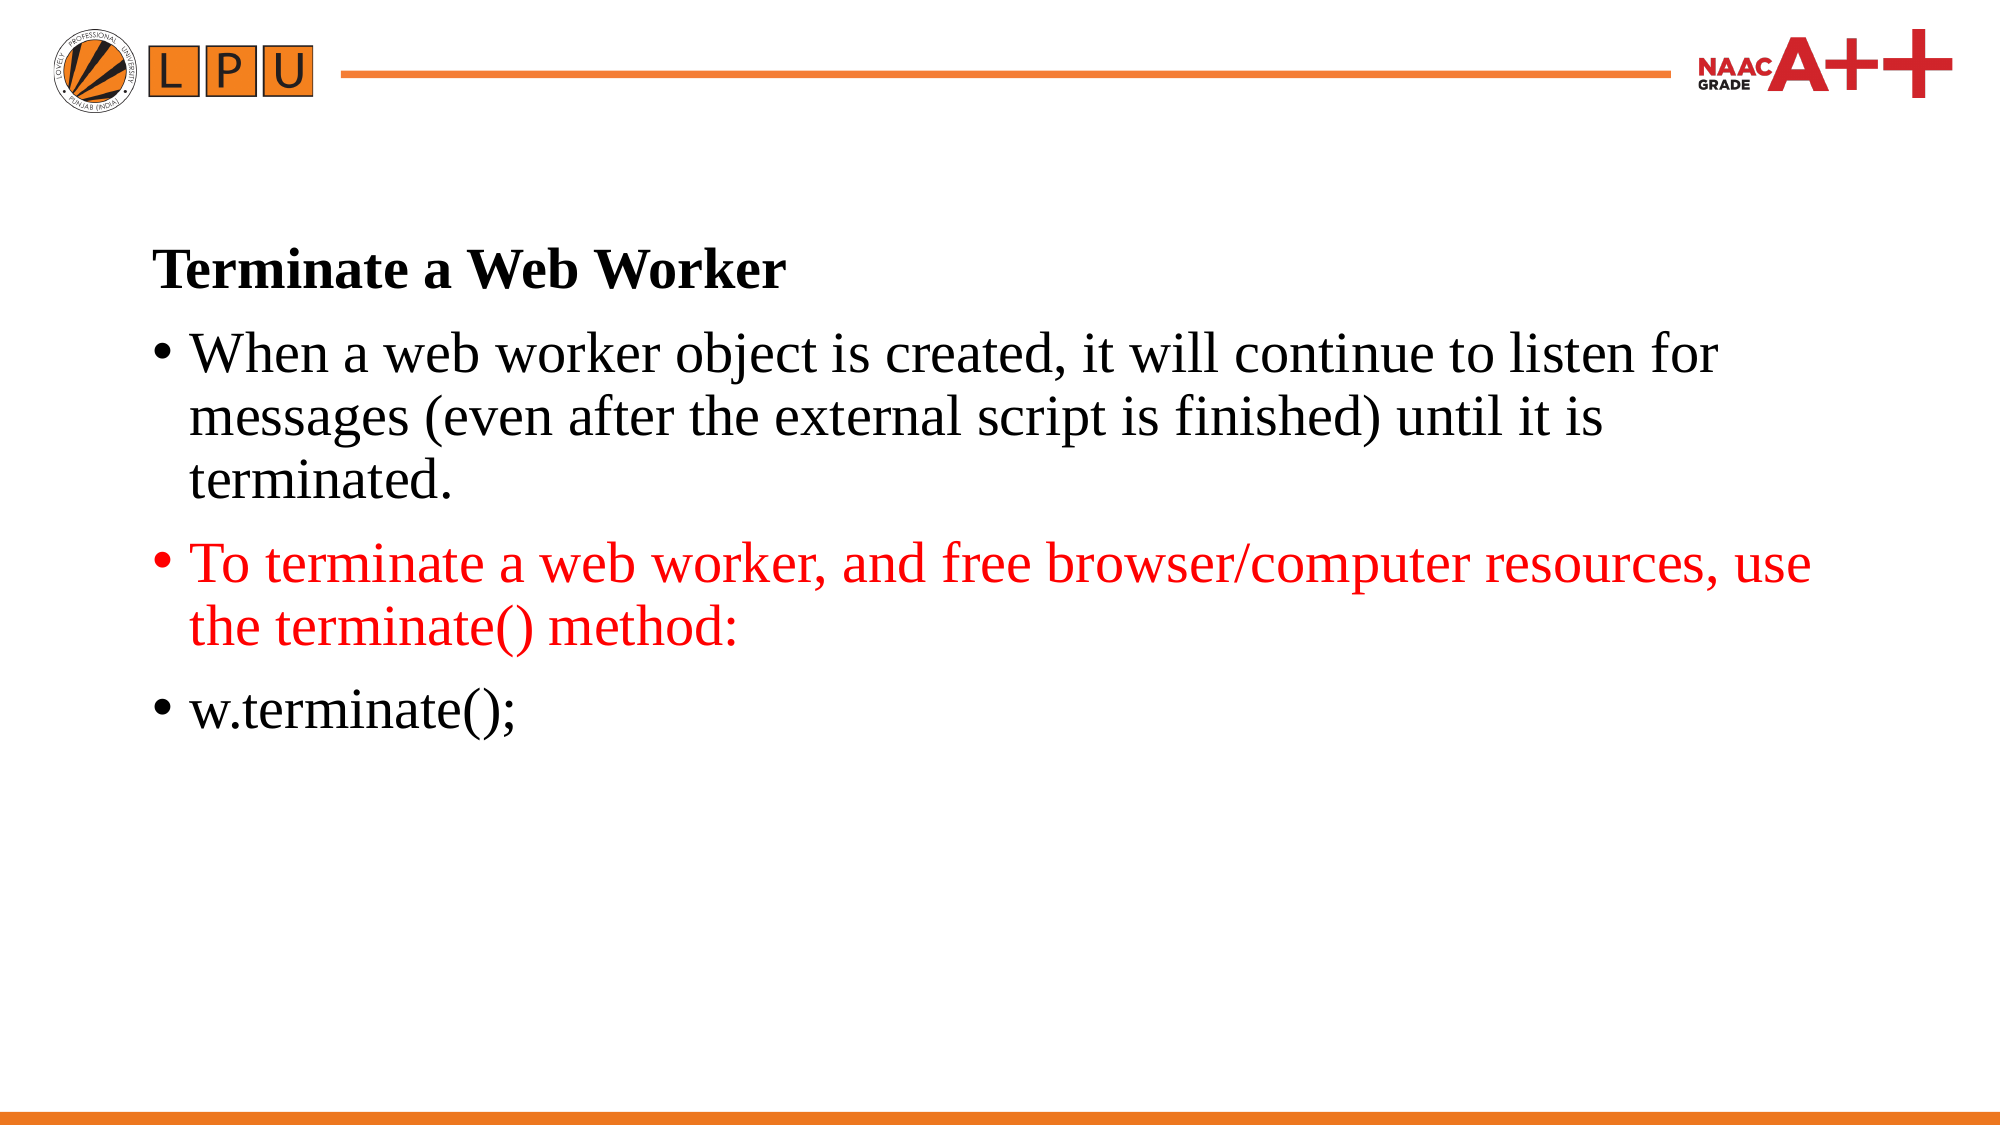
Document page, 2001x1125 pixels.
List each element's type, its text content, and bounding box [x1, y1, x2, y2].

list Terminate a Web Worker When a web worker object is created, it will continue to listen for messages (even after the external script is finished) until it is terminated. To terminate a web worker, and free browser/computer resources, use the terminate() method: w.terminate(); [137, 230, 1863, 1014]
